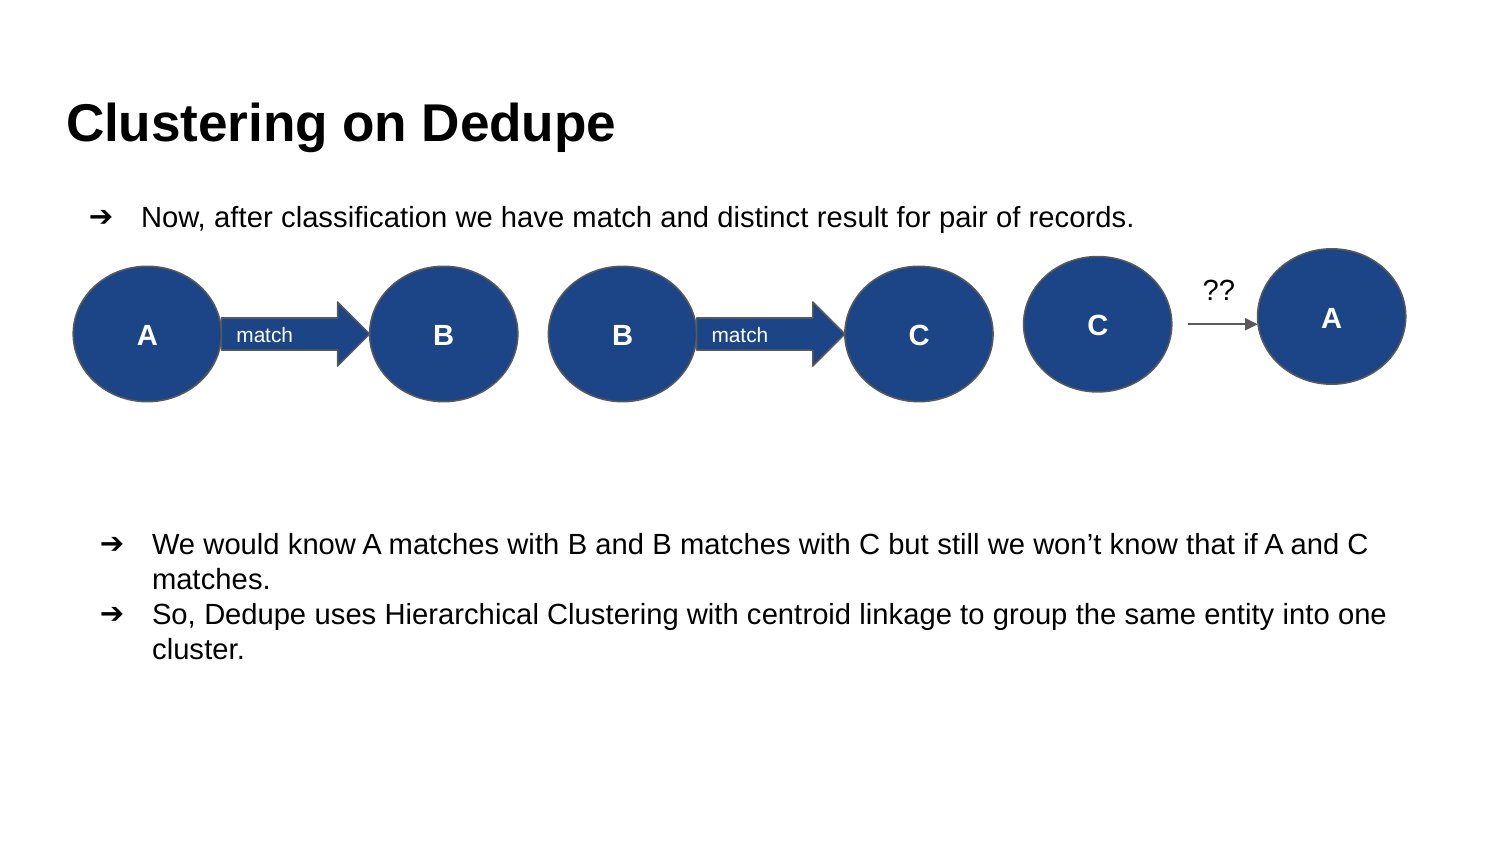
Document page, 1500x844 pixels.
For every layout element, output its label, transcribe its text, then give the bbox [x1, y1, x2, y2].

text_box C [1023, 256, 1172, 392]
title Clustering on Dedupe [51, 72, 1449, 167]
text_box match [696, 302, 845, 367]
text_box A [73, 266, 221, 402]
list Now, after classification we have match and distinct result for pair of records. [51, 178, 1449, 257]
text_box match [221, 302, 370, 367]
text_box A [1257, 248, 1406, 385]
text_box C [844, 266, 994, 402]
text_box B [548, 266, 696, 402]
text_box B [369, 266, 518, 402]
text_box We would know A matches with B and B matches with C but still we won’t know that if A and C matches. So, Dedupe uses Hierarchical Clustering with centroid linkage to group the same entity into one cluster. [62, 510, 1406, 716]
text_box ?? [1187, 256, 1258, 322]
